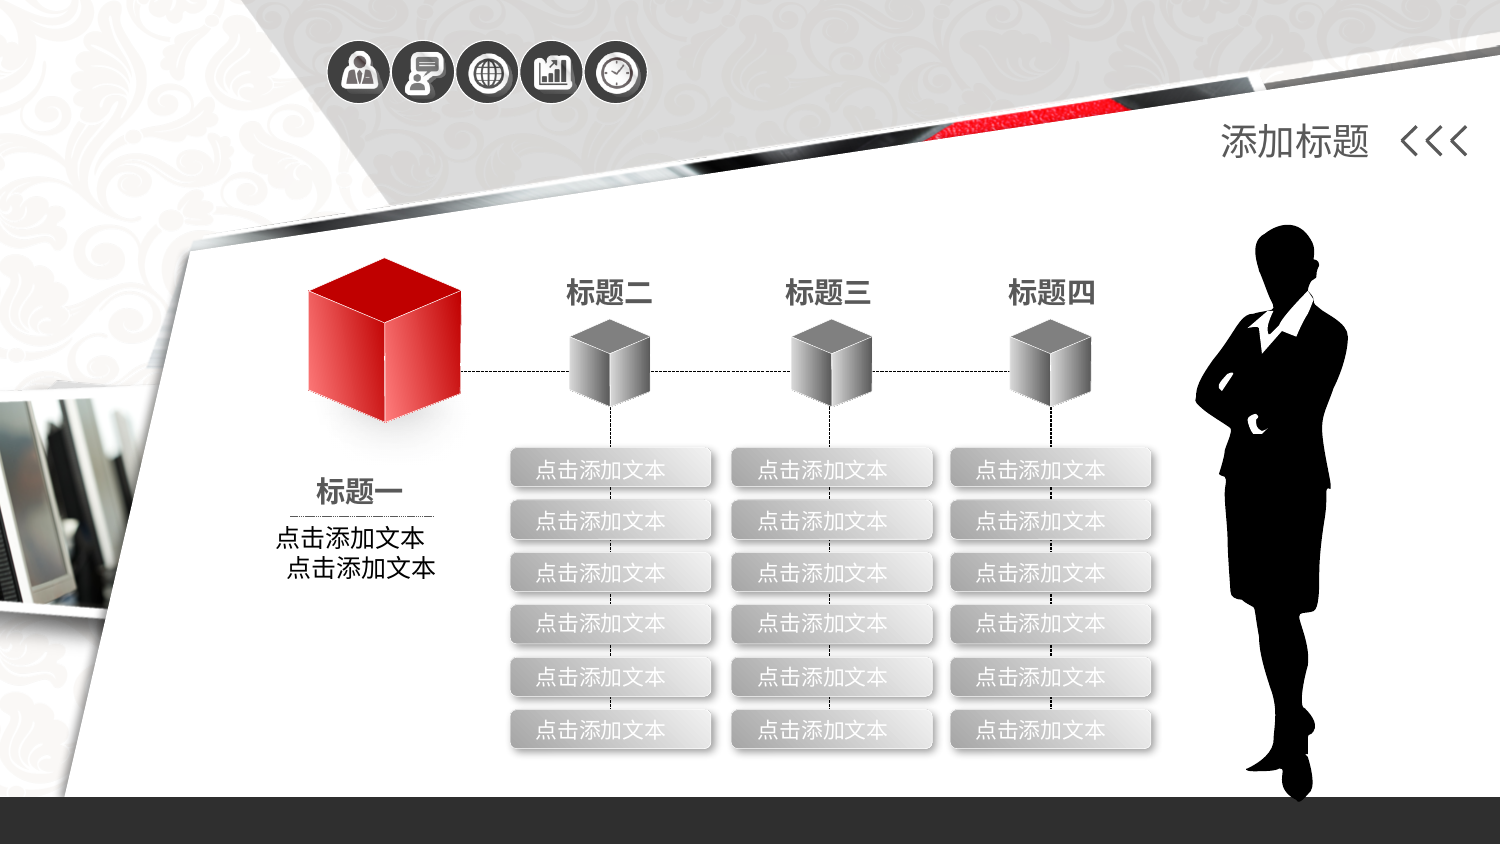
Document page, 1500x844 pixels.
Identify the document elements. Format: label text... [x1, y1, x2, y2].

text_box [1192, 219, 1349, 806]
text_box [454, 318, 678, 463]
text_box 标题三 [769, 266, 890, 317]
text_box 点击添加文本 点击添加文本 [254, 514, 469, 590]
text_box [502, 447, 719, 753]
text_box 标题二 [590, 266, 671, 317]
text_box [1401, 125, 1467, 156]
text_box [900, 318, 1206, 463]
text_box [942, 471, 1158, 753]
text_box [183, 257, 586, 472]
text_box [679, 318, 899, 463]
text_box 标题一 [301, 480, 422, 515]
text_box 标题四 [992, 266, 1113, 317]
picture [0, 0, 1500, 844]
text_box 添加标题 [1205, 110, 1385, 170]
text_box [725, 471, 937, 753]
